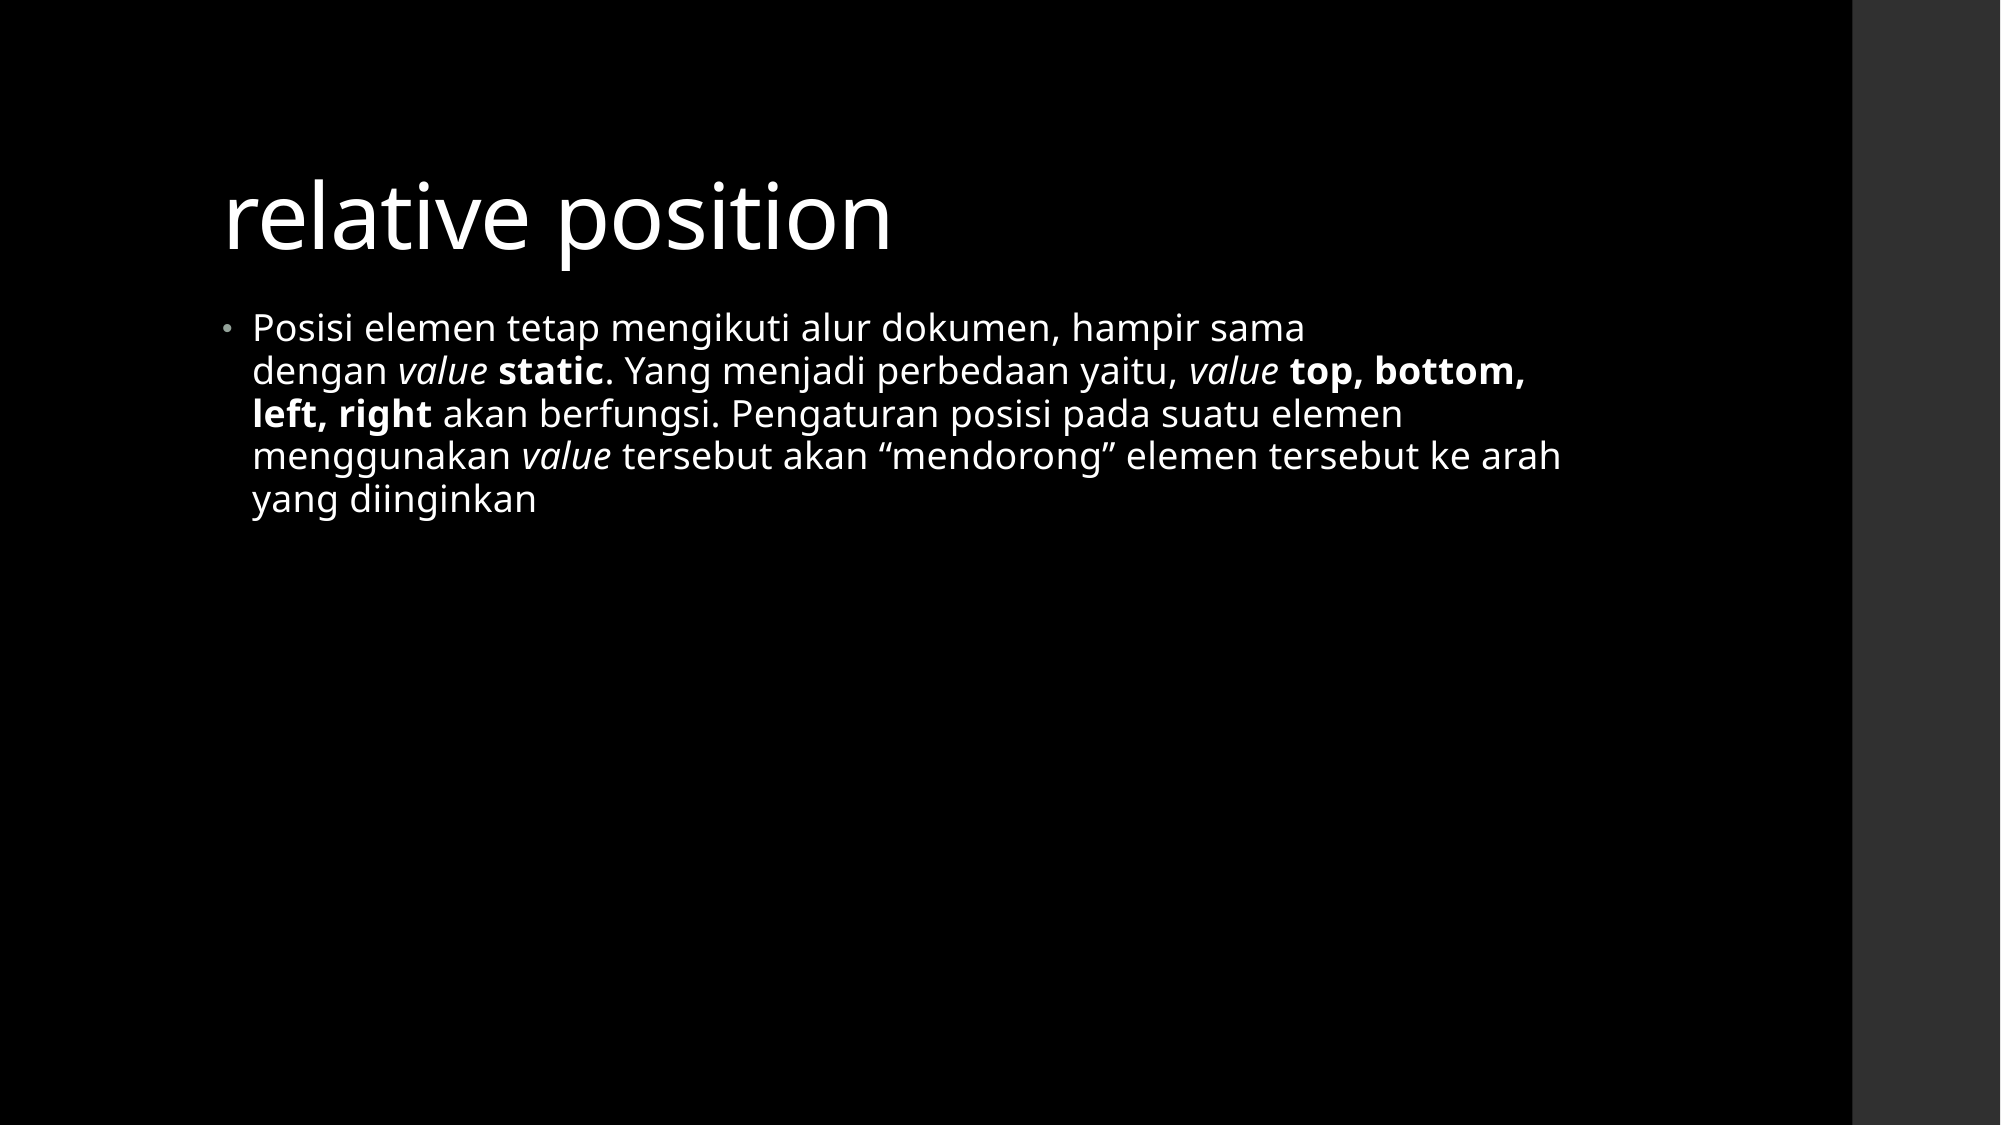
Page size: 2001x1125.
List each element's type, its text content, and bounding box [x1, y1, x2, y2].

title relative position [206, 60, 1797, 278]
list Posisi elemen tetap mengikuti alur dokumen, hampir sama dengan value static. Yang menjadi perbedaan yaitu, value top, bottom, left, right akan berfungsi. Pengaturan posisi pada suatu elemen menggunakan value tersebut akan “mendorong” elemen tersebut ke arah yang diinginkan [206, 299, 1617, 1014]
